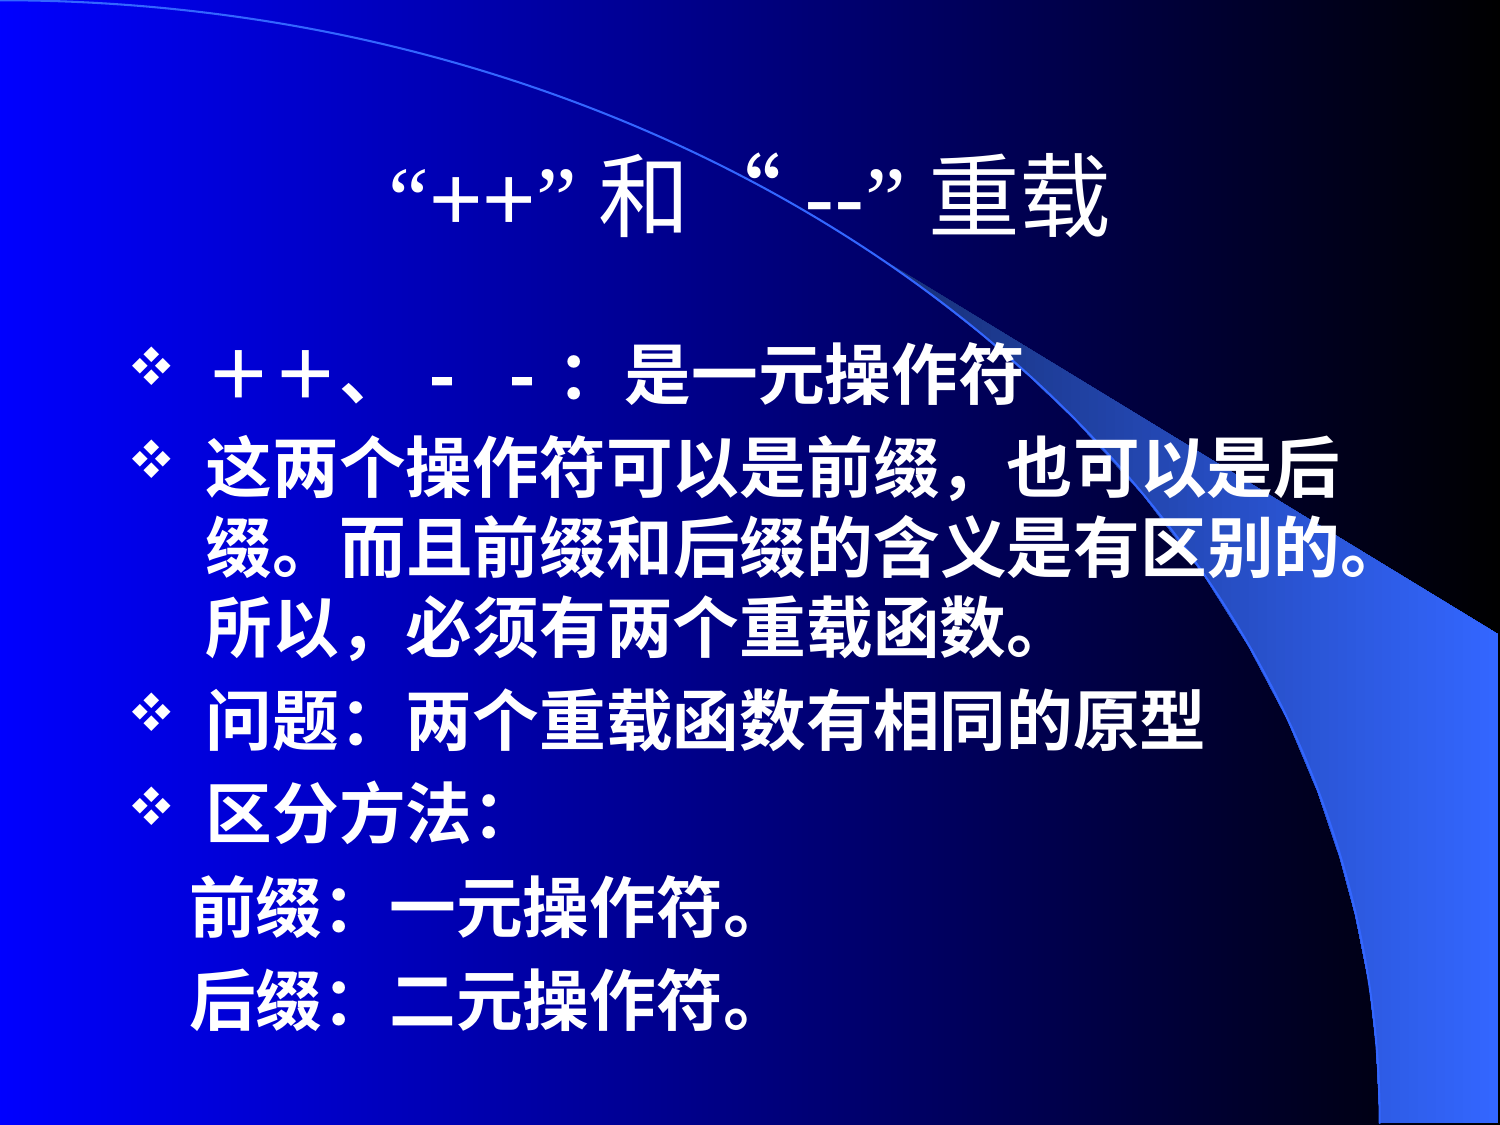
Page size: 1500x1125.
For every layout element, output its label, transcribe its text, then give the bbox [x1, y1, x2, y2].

list ＋＋、- -：是一元操作符 这两个操作符可以是前缀，也可以是后缀。而且前缀和后缀的含义是有区别的。所以，必须有两个重载函数。 问题：两个重载函数有相同的原型 区分方法： 前缀：一元操作符。 后缀：二元操作符。 [112, 324, 1388, 1075]
title “++”和“--”重载 [112, 99, 1388, 288]
